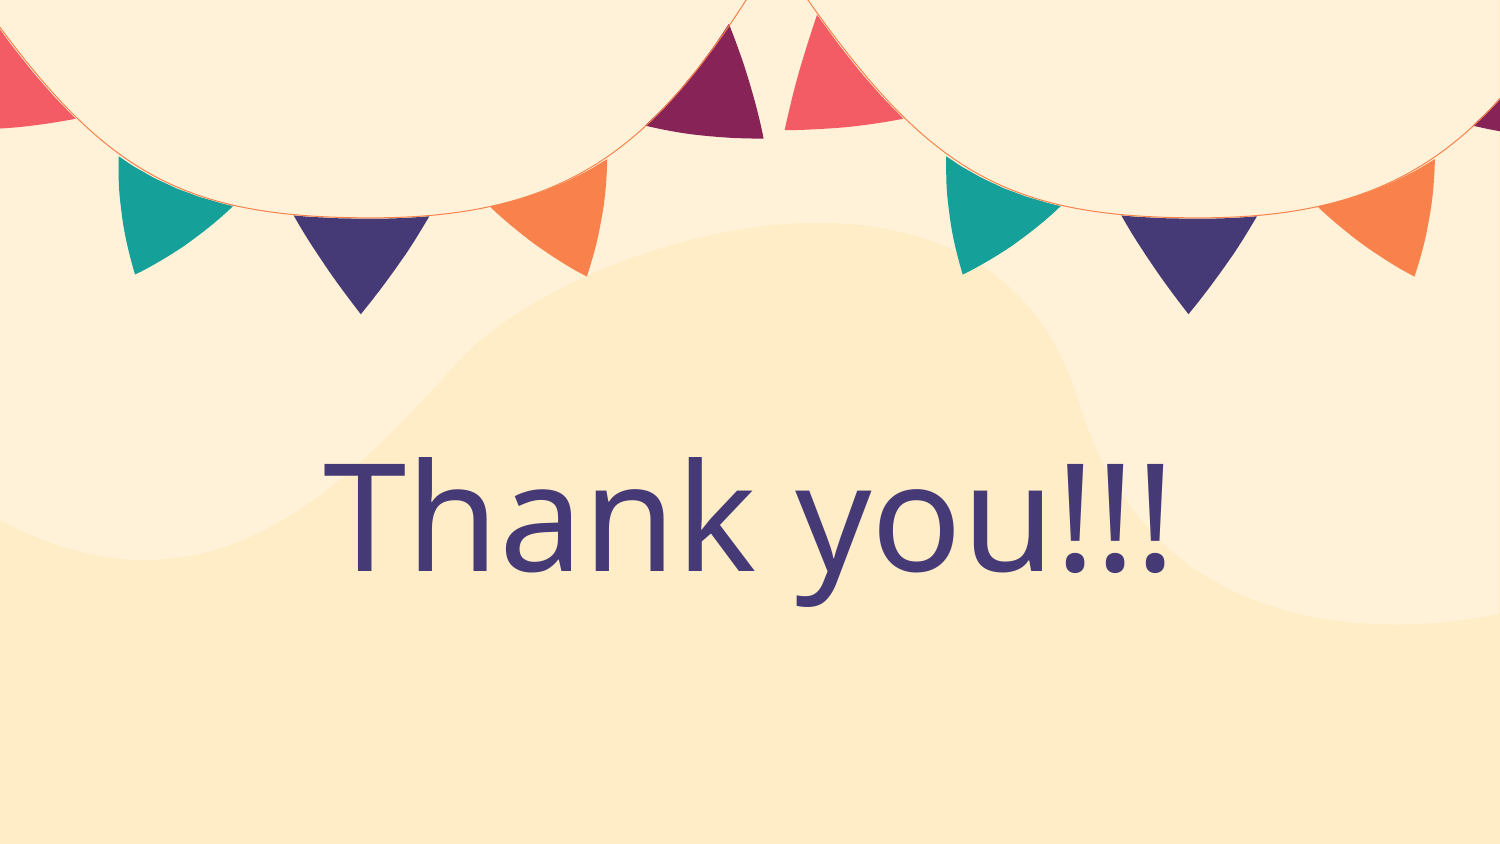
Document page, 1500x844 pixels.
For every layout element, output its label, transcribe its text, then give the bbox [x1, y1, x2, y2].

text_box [0, 0, 764, 315]
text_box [784, 0, 1500, 315]
title Thank you!!! [51, 294, 1449, 617]
